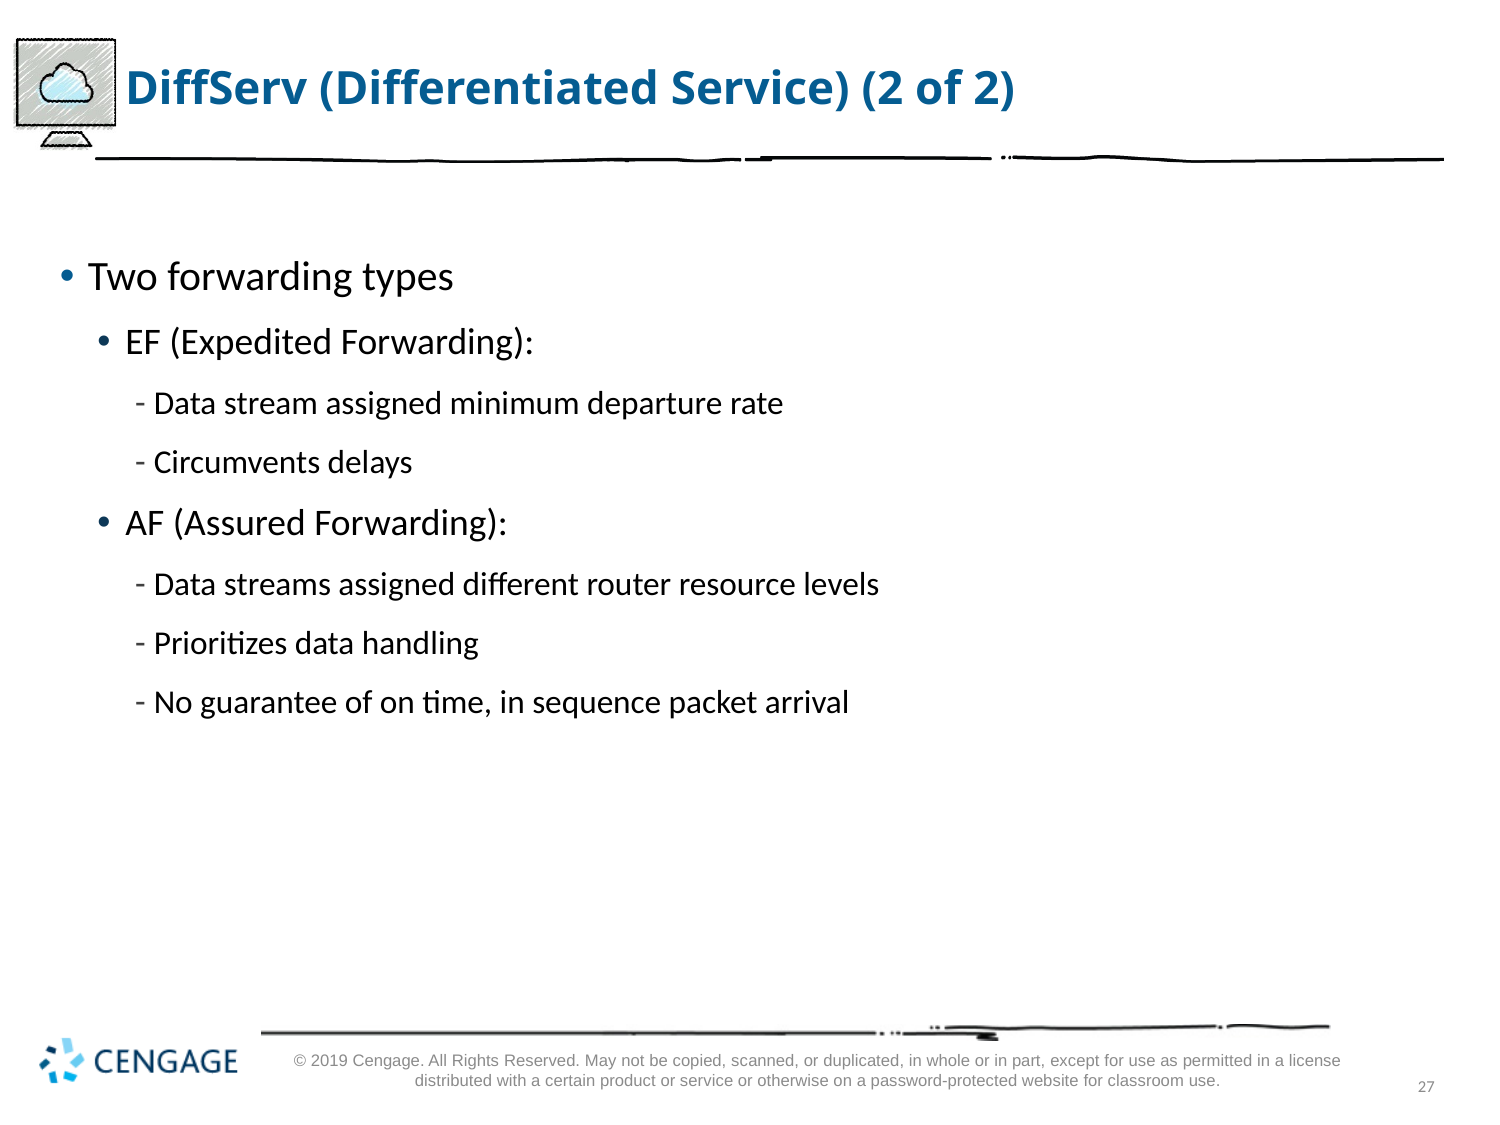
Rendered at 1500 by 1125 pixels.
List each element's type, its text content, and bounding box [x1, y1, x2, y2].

footer © 2019 Cengage. All Rights Reserved. May not be copied, scanned, or duplicated, in whole or in part, except for use as permitted in a license distributed with a certain product or service or otherwise on a password-protected website for classroom use. [262, 1050, 1375, 1091]
title DiffServ (Differentiated Service) (2 of 2) [125, 66, 1442, 116]
picture [95, 155, 1444, 163]
picture [261, 1024, 1331, 1041]
list Two forwarding types EF (Expedited Forwarding): Data stream assigned minimum departure rate Circumvents delays AF (Assured Forwarding): Data streams assigned different router resource levels Prioritizes data handling No guarantee of on time, in sequence packet arrival [59, 252, 1441, 726]
picture [13, 36, 117, 151]
picture [19, 1024, 250, 1096]
